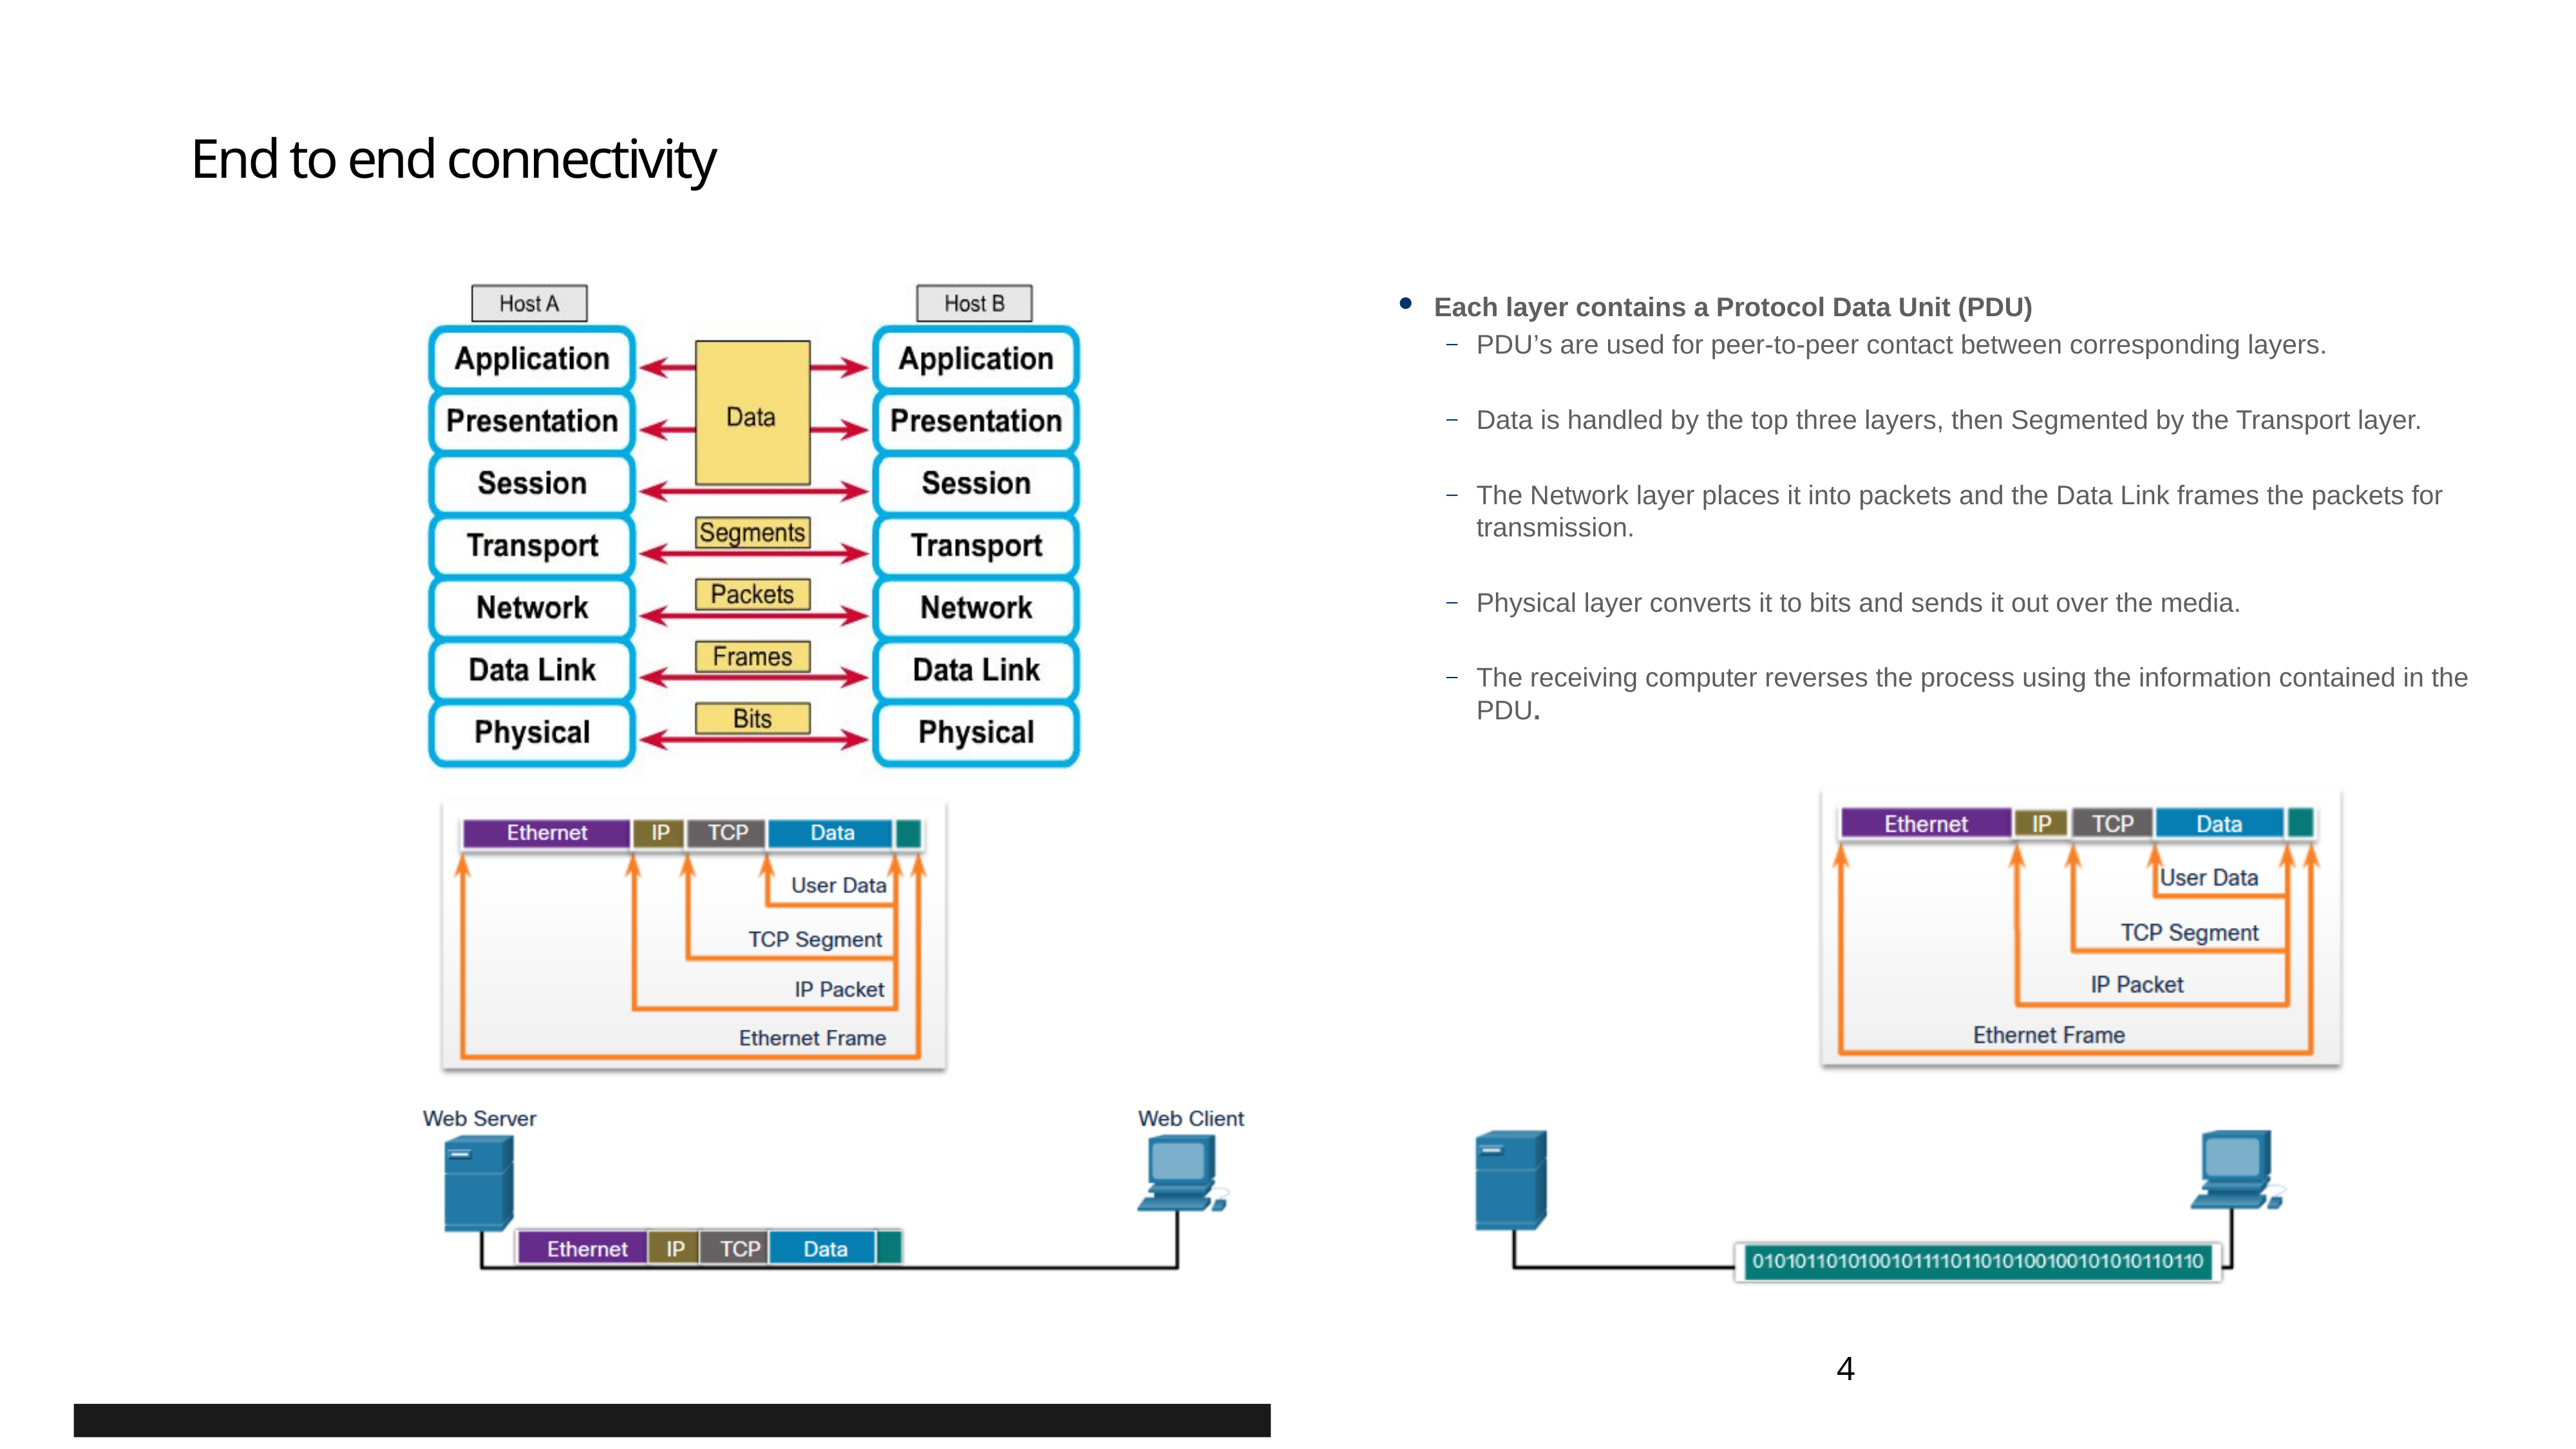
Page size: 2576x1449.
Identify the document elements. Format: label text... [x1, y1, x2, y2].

text_box End to end connectivity [0, 137, 1012, 193]
picture [1457, 781, 2367, 1296]
text_box [73, 1403, 1271, 1437]
text_box Each layer contains a Protocol Data Unit (PDU) PDU’s are used for peer-to-peer contact between corresponding layers. Data is handled by the top three layers, then Segmented by the Transport layer. The Network layer places it into packets and the Data Link frames the packets for transmission. Physical layer converts it to bits and sends it out over the media. The receiving computer reverses the process using the information contained in the PDU. [1388, 285, 2496, 805]
picture [404, 272, 1260, 1296]
slide_number 4 [1545, 1342, 2147, 1421]
